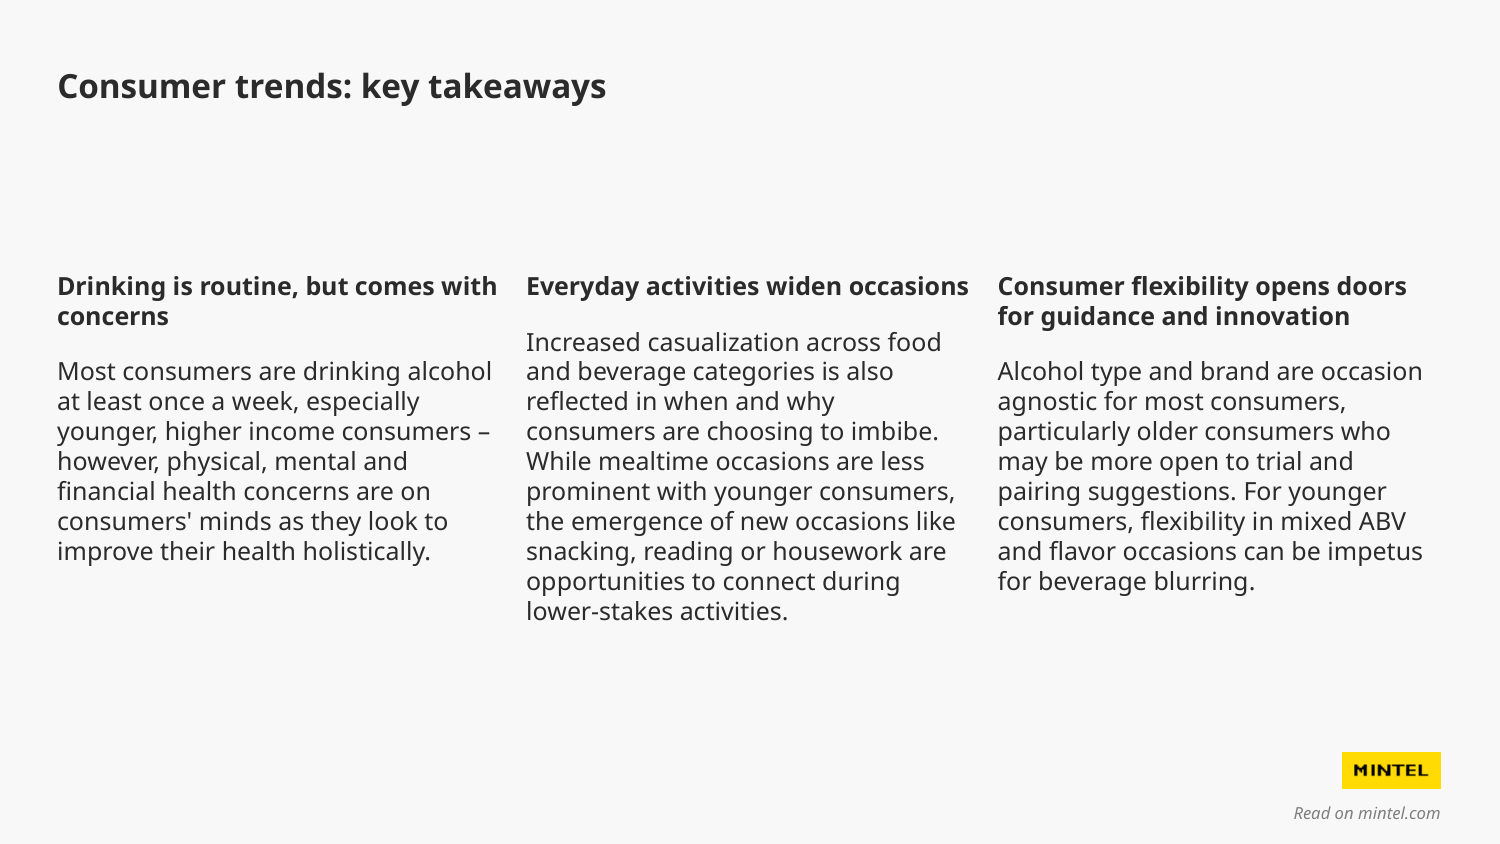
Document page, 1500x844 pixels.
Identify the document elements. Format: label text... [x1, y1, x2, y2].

title Consumer trends: key takeaways [57, 57, 1416, 158]
list Everyday activities widen occasions Increased casualization across food and beverage categories is also reflected in when and why consumers are choosing to imbibe. While mealtime occasions are less prominent with younger consumers, the emergence of new occasions like snacking, reading or housework are opportunities to connect during lower-stakes activities. [526, 270, 972, 693]
list Read on mintel.com [1200, 795, 1441, 832]
list Consumer flexibility opens doors for guidance and innovation Alcohol type and brand are occasion agnostic for most consumers, particularly older consumers who may be more open to trial and pairing suggestions. For younger consumers, flexibility in mixed ABV and flavor occasions can be impetus for beverage blurring. [997, 270, 1443, 693]
list Drinking is routine, but comes with concerns Most consumers are drinking alcohol at least once a week, especially younger, higher income consumers – however, physical, mental and financial health concerns are on consumers' minds as they look to improve their health holistically. [57, 270, 503, 693]
picture [1342, 752, 1441, 789]
